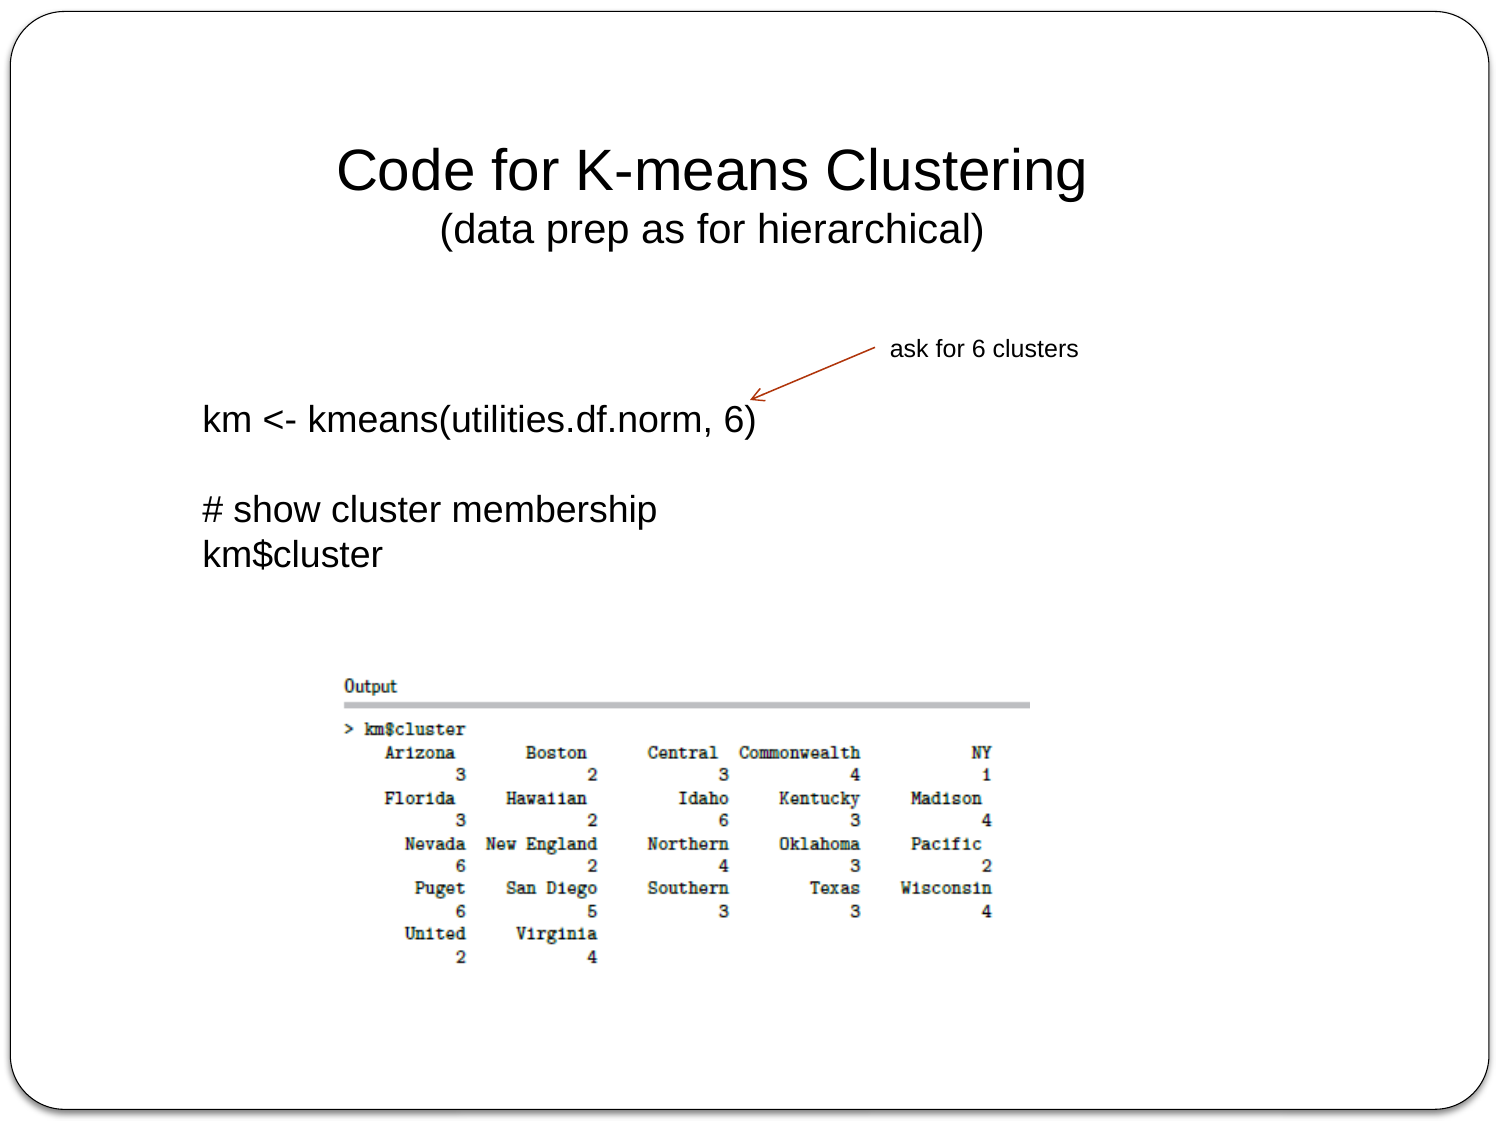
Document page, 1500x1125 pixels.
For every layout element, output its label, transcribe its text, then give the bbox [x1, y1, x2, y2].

text_box km <- kmeans(utilities.df.norm, 6) # show cluster membership km$cluster [187, 387, 1125, 583]
text_box Code for K-means Clustering (data prep as for hierarchical) [187, 124, 1238, 260]
text_box ask for 6 clusters [875, 324, 1225, 370]
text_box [749, 347, 876, 401]
picture [324, 674, 1030, 979]
